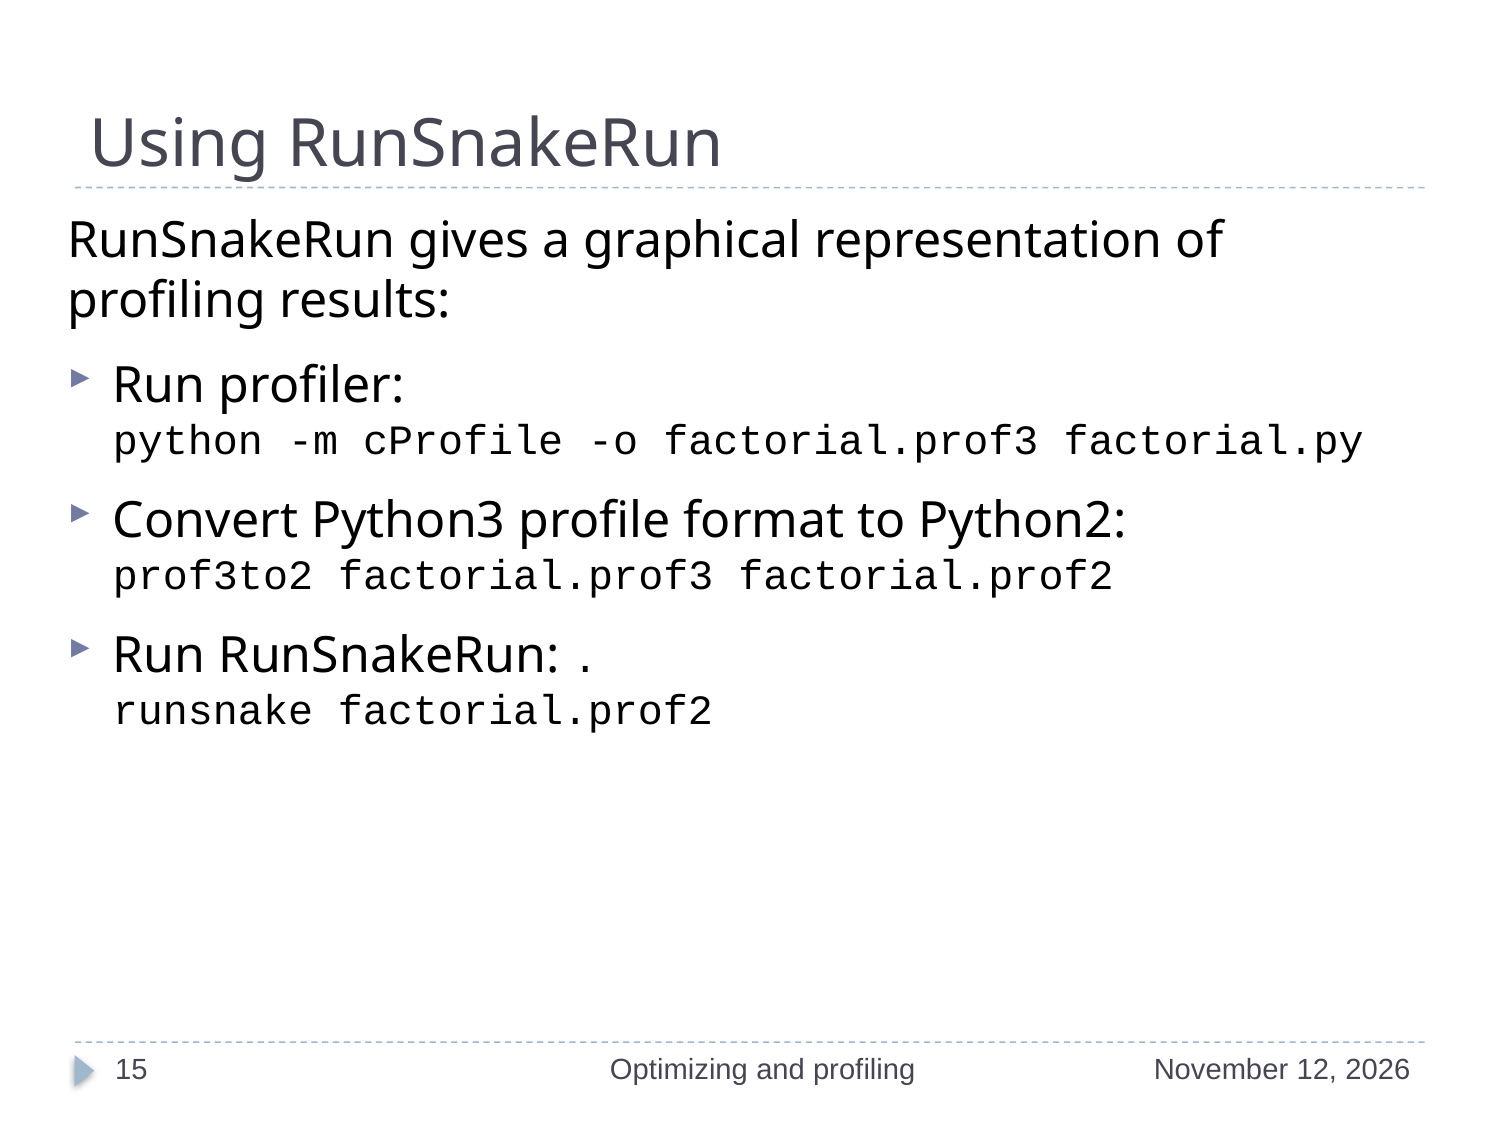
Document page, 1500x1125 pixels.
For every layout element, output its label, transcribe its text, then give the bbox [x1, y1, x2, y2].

title Using RunSnakeRun [75, 24, 1425, 188]
slide_number 15 [100, 1042, 426, 1103]
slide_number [1051, 1042, 1426, 1103]
list RunSnakeRun gives a graphical representation of profiling results: Run profiler: python -m cProfile -o factorial.prof3 factorial.py Convert Python3 profile format to Python2: prof3to2 factorial.prof3 factorial.prof2 Run RunSnakeRun: . runsnake factorial.prof2 [53, 200, 1447, 1010]
footer Optimizing and profiling [475, 1042, 1051, 1103]
